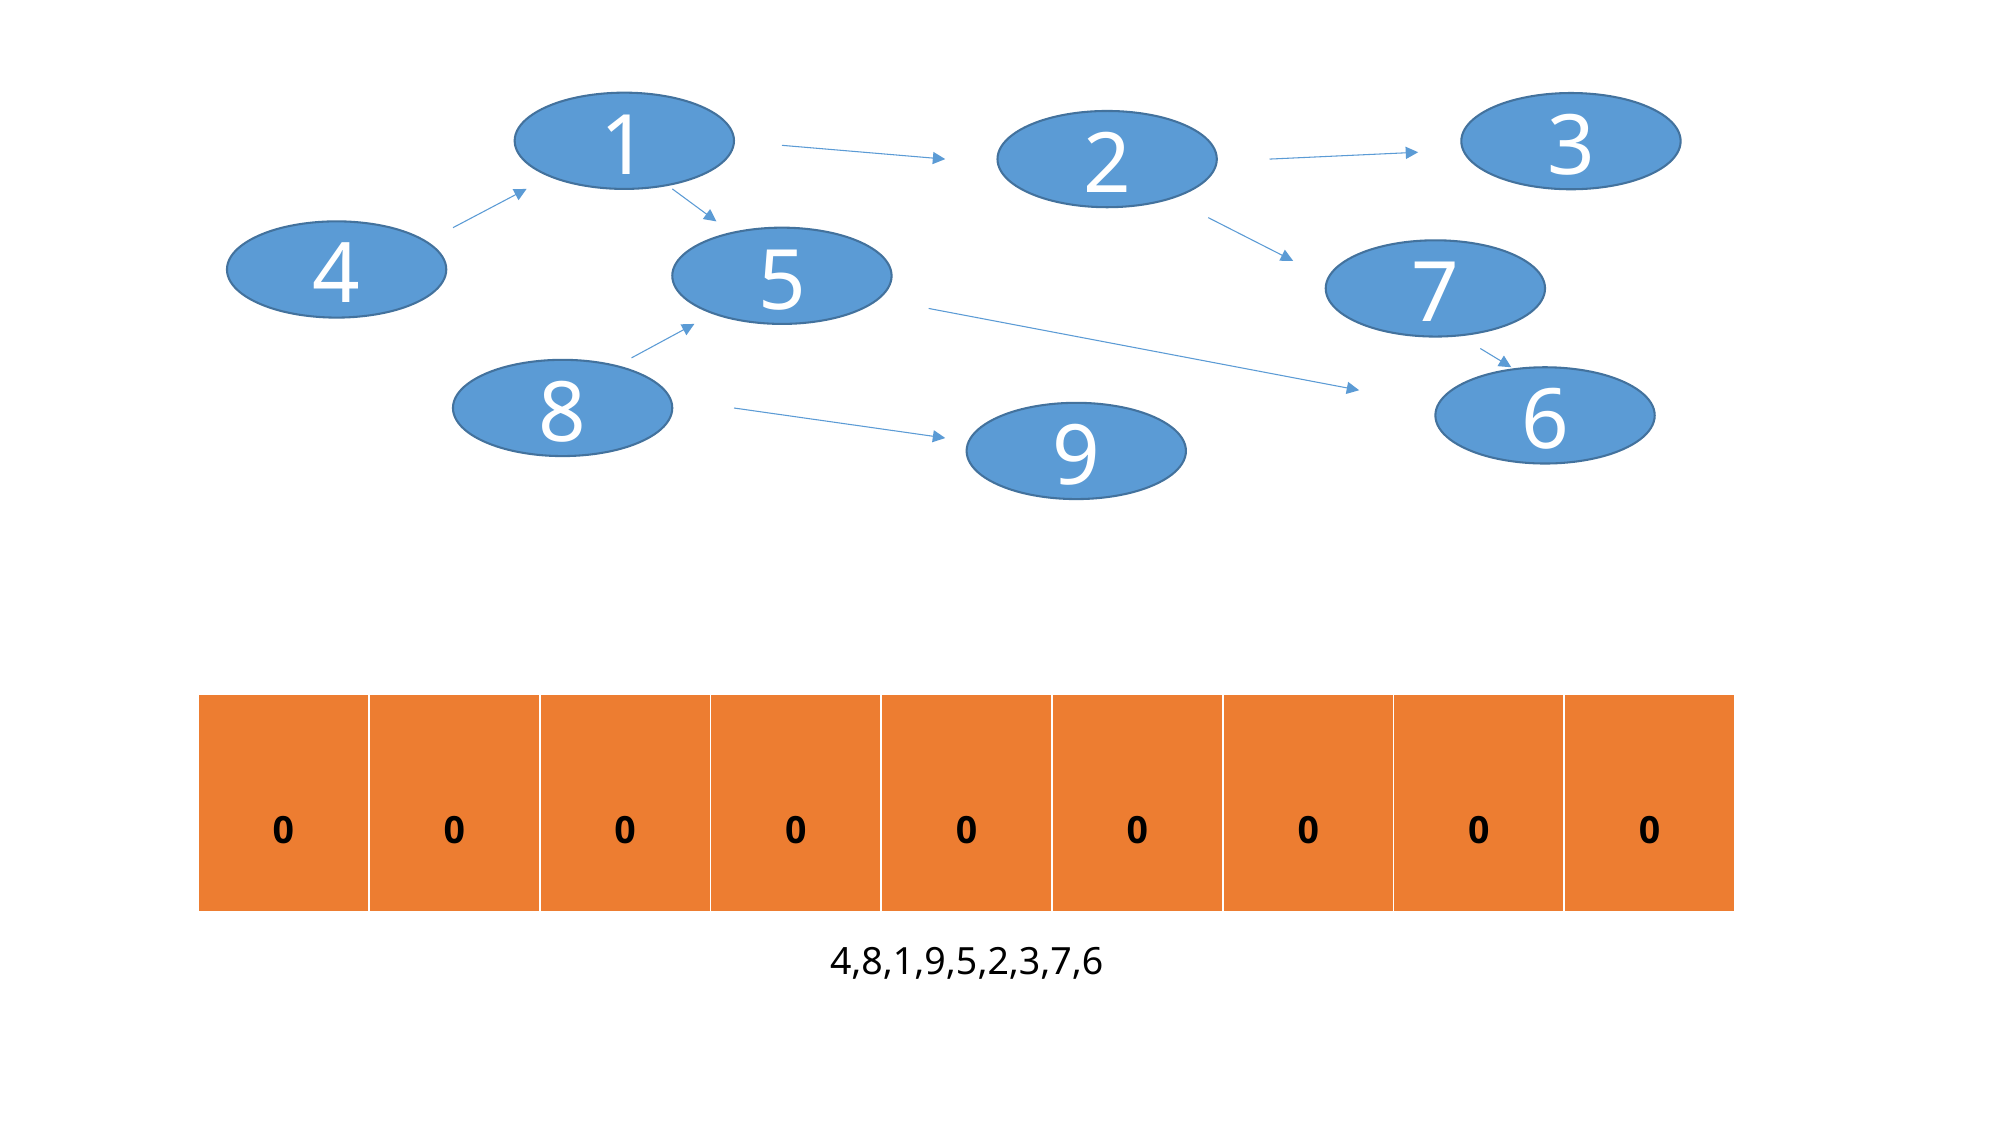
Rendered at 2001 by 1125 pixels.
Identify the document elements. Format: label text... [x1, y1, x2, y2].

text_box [226, 92, 1681, 500]
table_header 0 [1394, 695, 1563, 911]
table_header 0 [882, 695, 1051, 911]
table_header 0 [199, 695, 368, 911]
table_header 0 [541, 695, 710, 911]
table_header 0 [1224, 695, 1393, 911]
table_header 0 [1053, 695, 1222, 911]
table_header 0 [711, 695, 880, 911]
table_header 0 [370, 695, 539, 911]
table_header 0 [1565, 695, 1734, 911]
text_box 4,8,1,9,5,2,3,7,6 [169, 929, 1764, 990]
